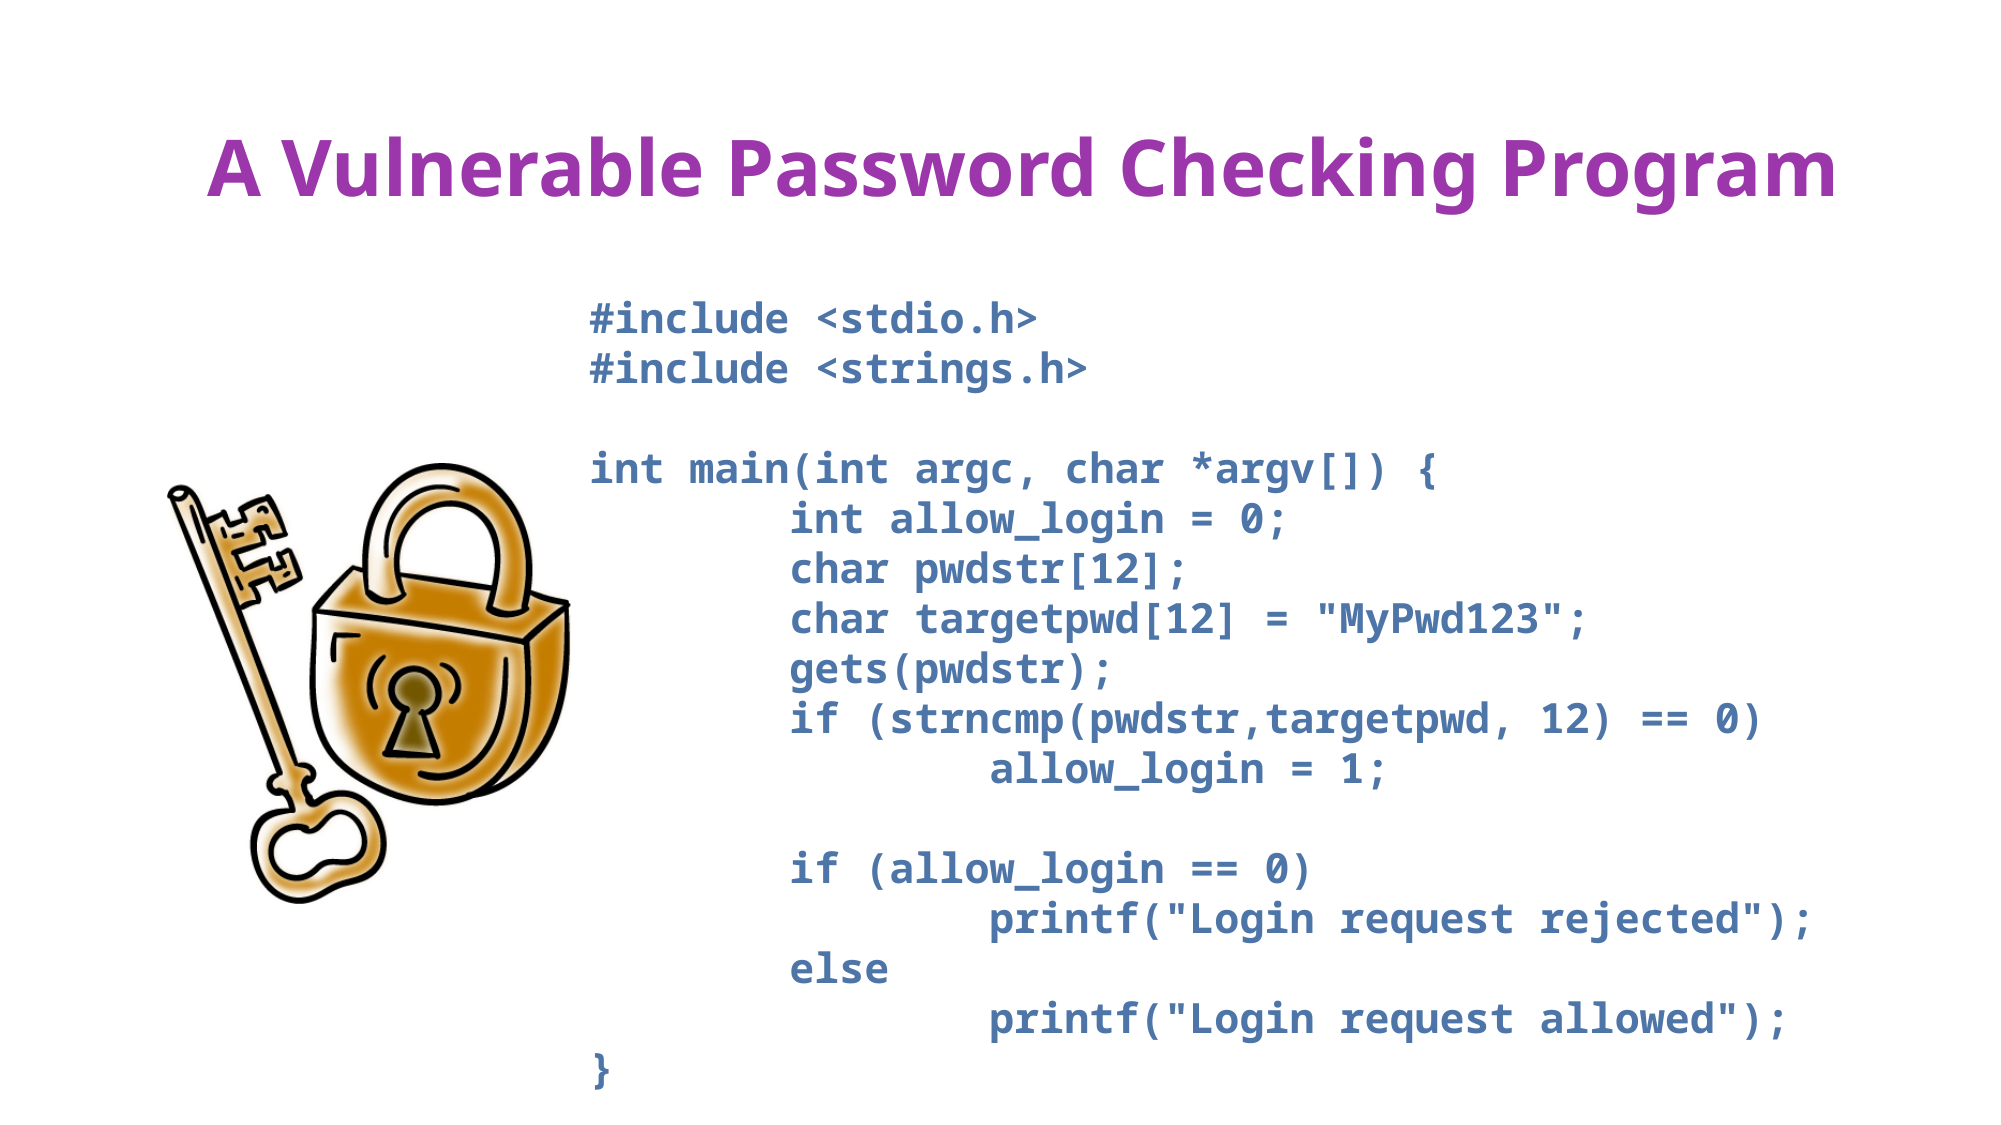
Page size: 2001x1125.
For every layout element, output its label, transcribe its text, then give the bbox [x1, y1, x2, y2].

picture [166, 463, 571, 904]
list #include <stdio.h> #include <strings.h> int main(int argc, char *argv[]) { int allow_login = 0; char pwdstr[12]; char targetpwd[12] = "MyPwd123"; gets(pwdstr); if (strncmp(pwdstr,targetpwd, 12) == 0) allow_login = 1; if (allow_login == 0) printf("Login request rejected"); else printf("Login request allowed"); } [570, 272, 2000, 1078]
title A Vulnerable Password Checking Program [173, 48, 1874, 236]
